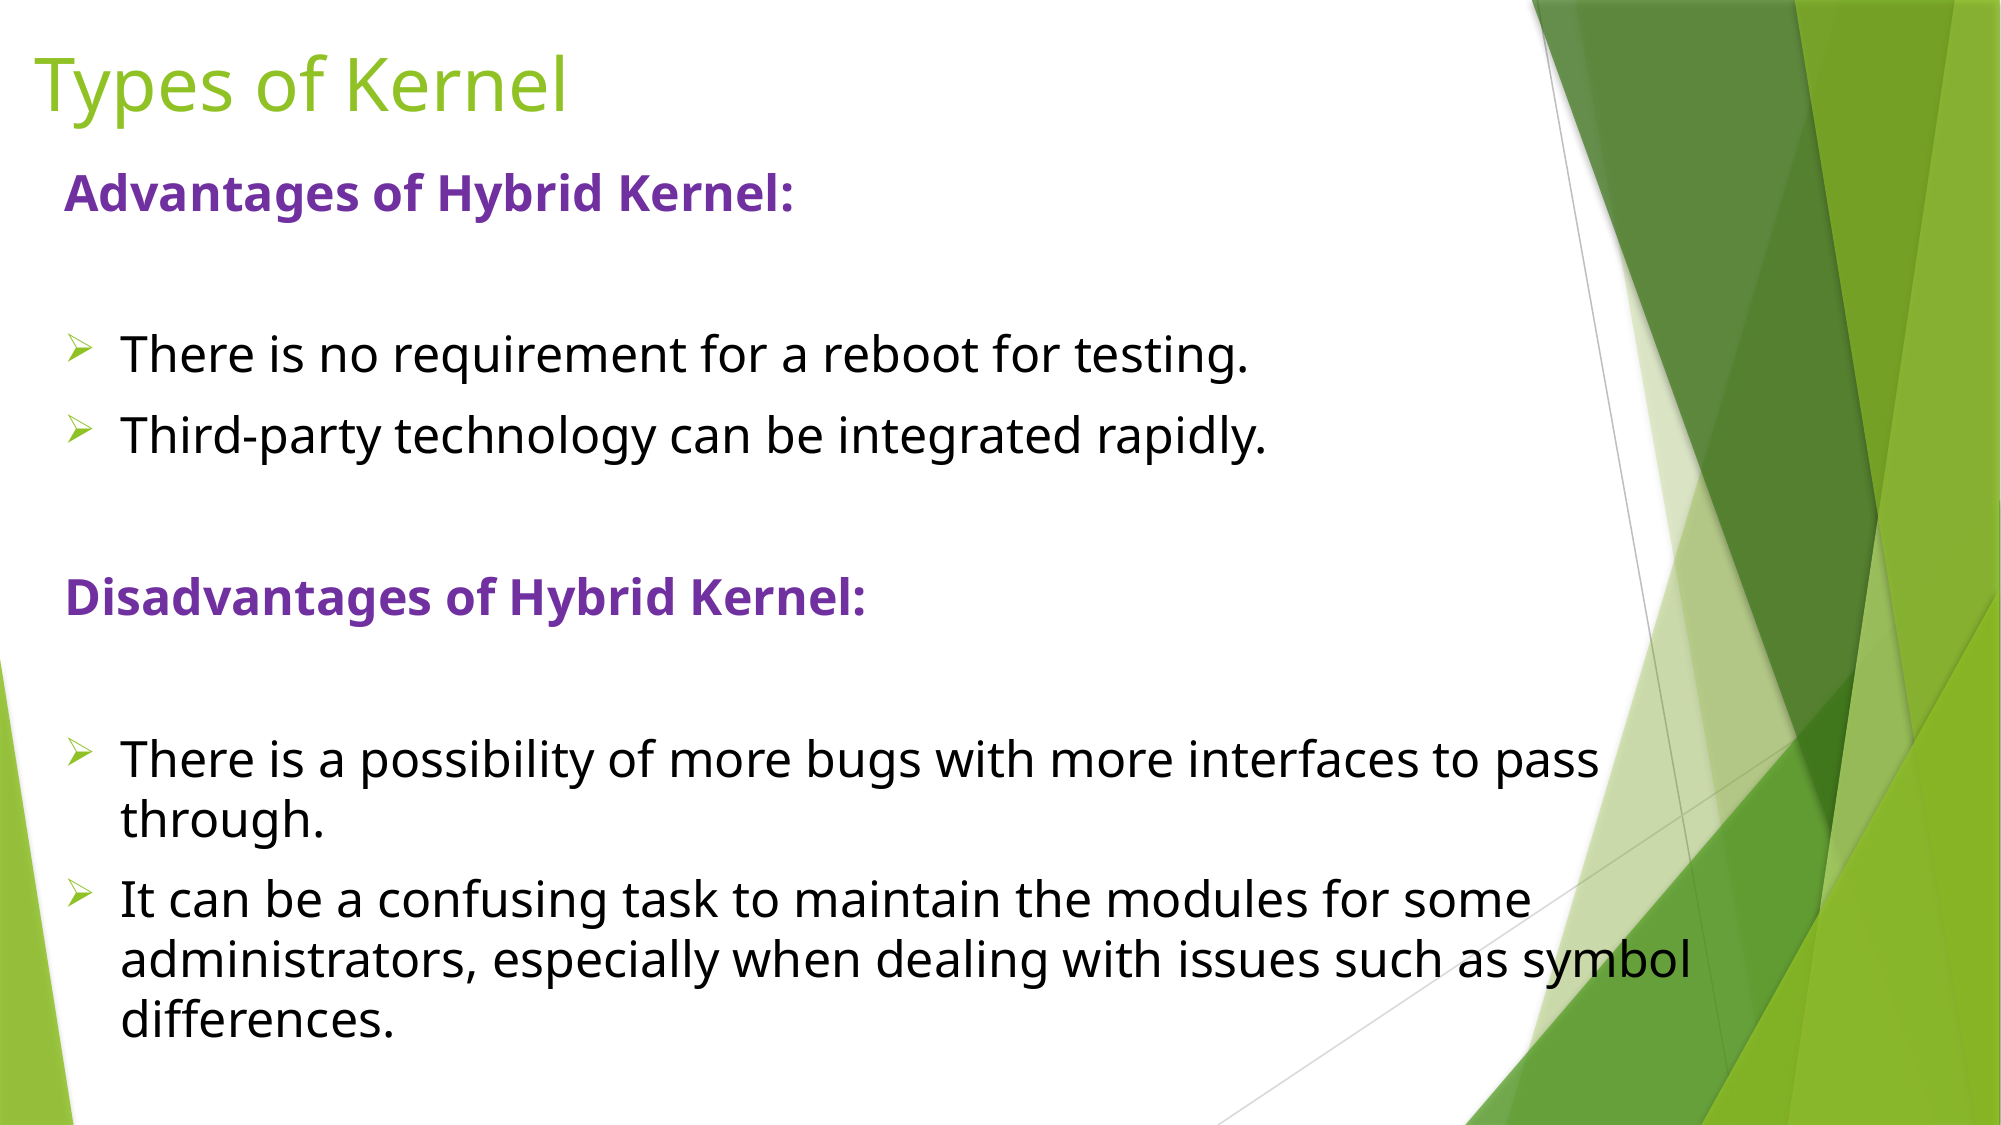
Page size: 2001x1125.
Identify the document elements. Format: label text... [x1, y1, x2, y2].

title Types of Kernel [19, 29, 1430, 135]
list Advantages of Hybrid Kernel: There is no requirement for a reboot for testing. Third-party technology can be integrated rapidly. Disadvantages of Hybrid Kernel: There is a possibility of more bugs with more interfaces to pass through. It can be a confusing task to maintain the modules for some administrators, especially when dealing with issues such as symbol differences. [49, 153, 1772, 1072]
